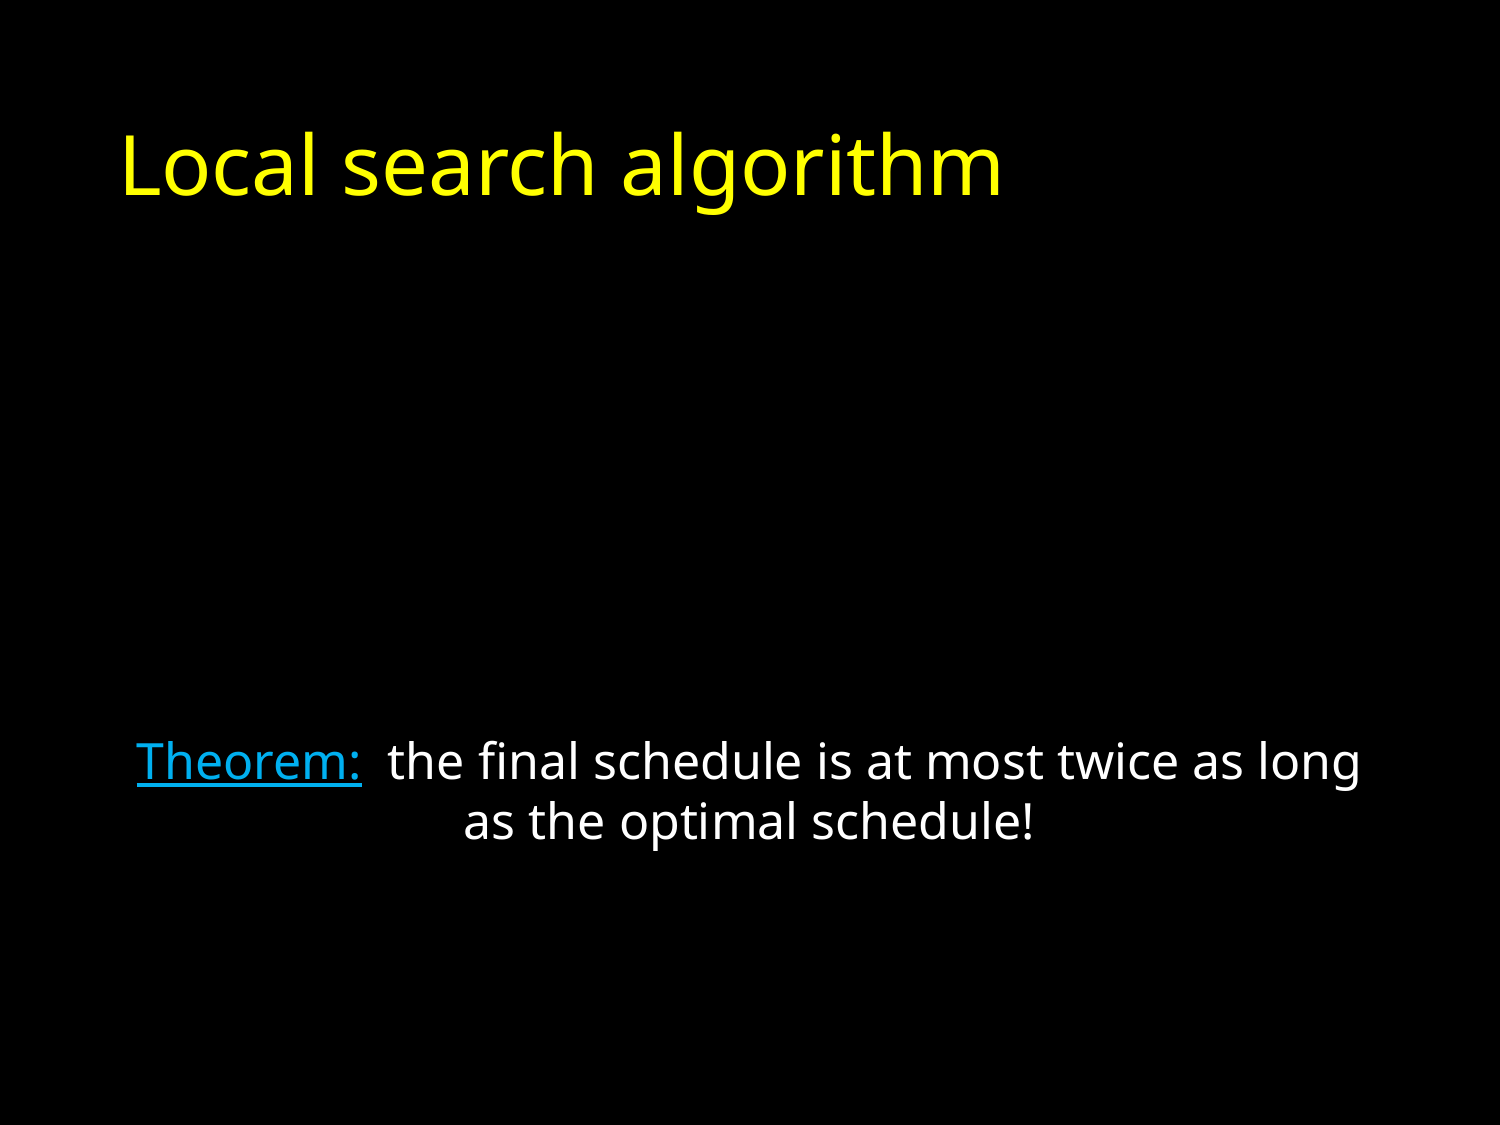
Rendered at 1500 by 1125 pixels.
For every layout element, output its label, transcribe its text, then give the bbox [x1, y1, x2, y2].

text_box Theorem: the final schedule is at most twice as long as the optimal schedule! [103, 722, 1397, 933]
title Local search algorithm [103, 59, 1397, 278]
